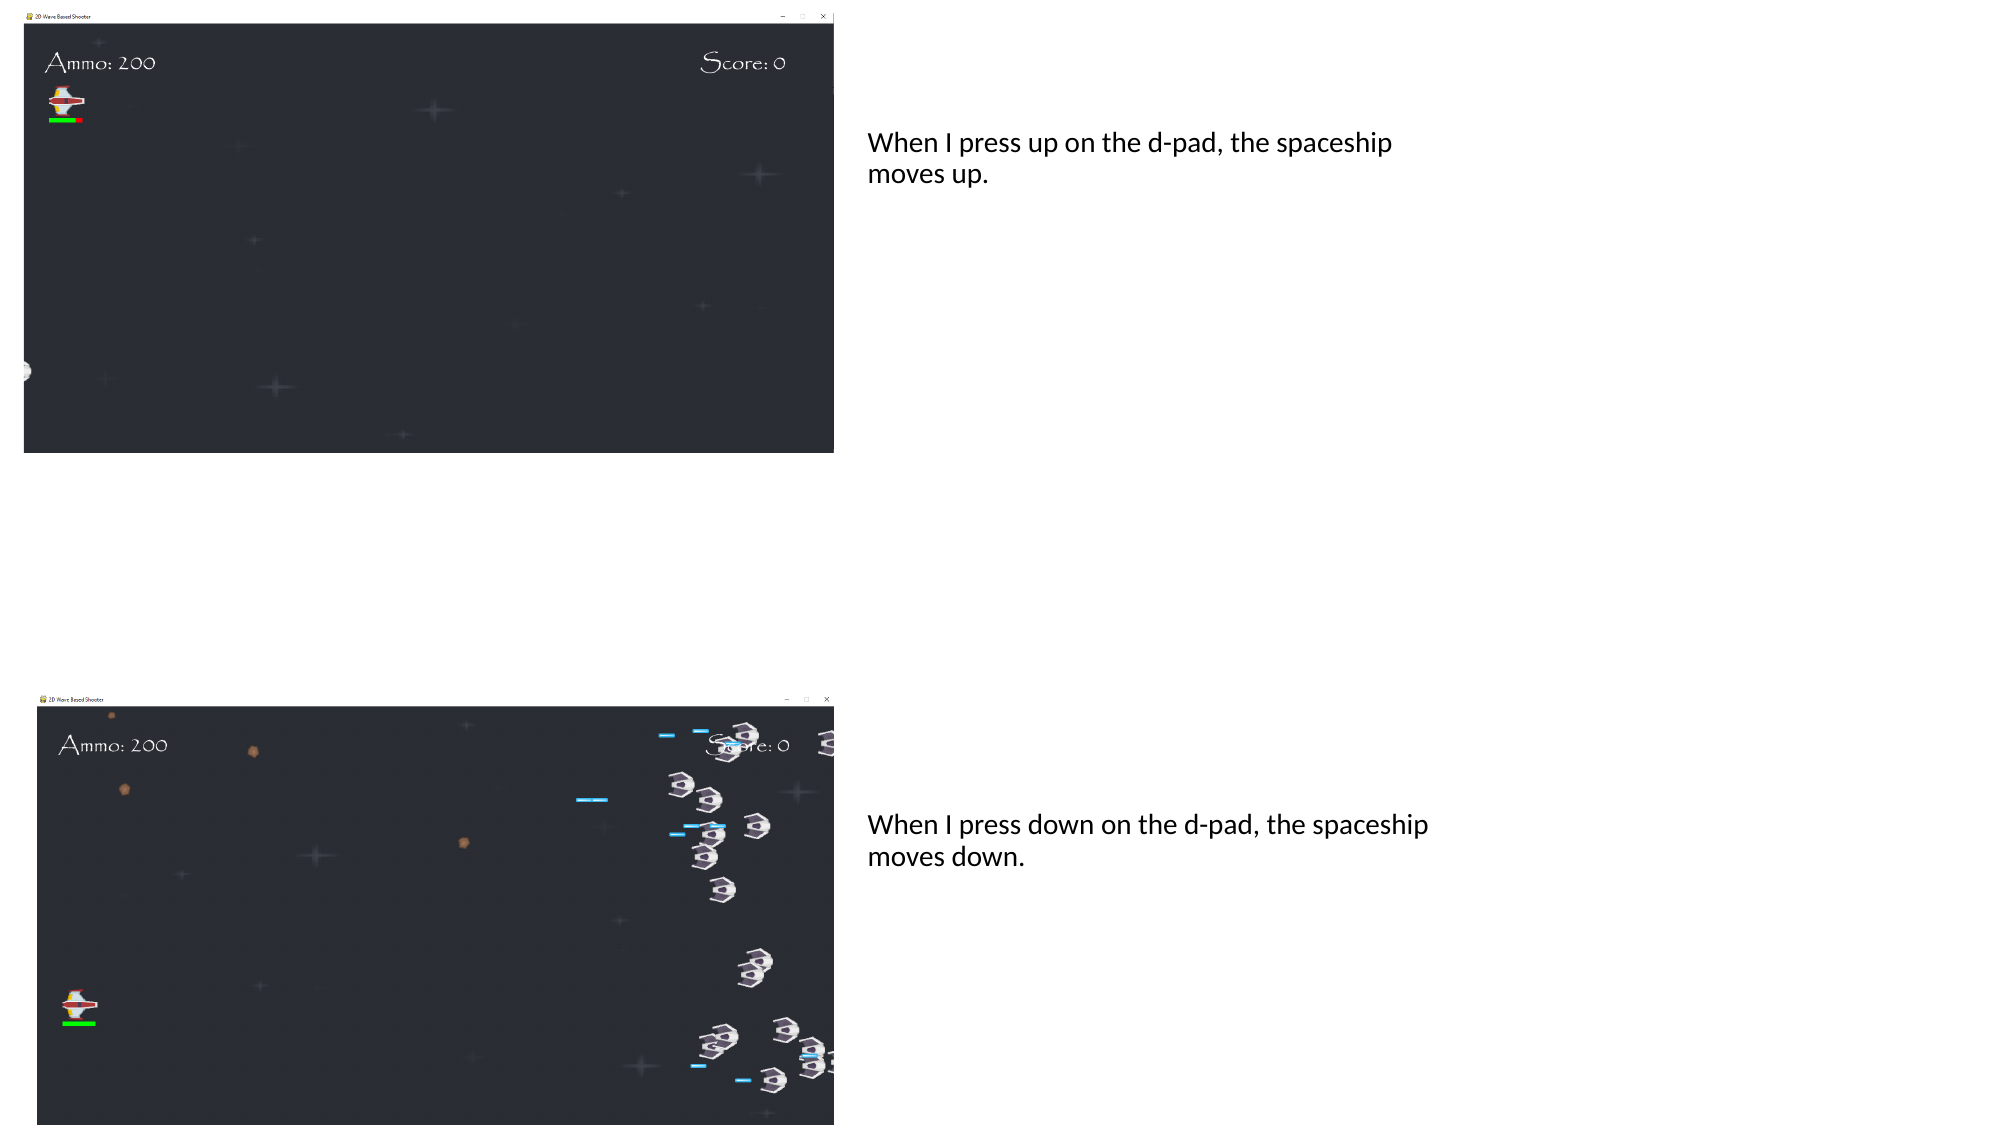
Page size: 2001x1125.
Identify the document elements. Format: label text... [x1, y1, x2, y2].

text_box When I press down on the d-pad, the spaceship moves down. [852, 802, 1452, 1006]
picture [23, 13, 834, 453]
text_box When I press up on the d-pad, the spaceship moves up. [852, 119, 1452, 269]
picture [37, 695, 834, 1125]
